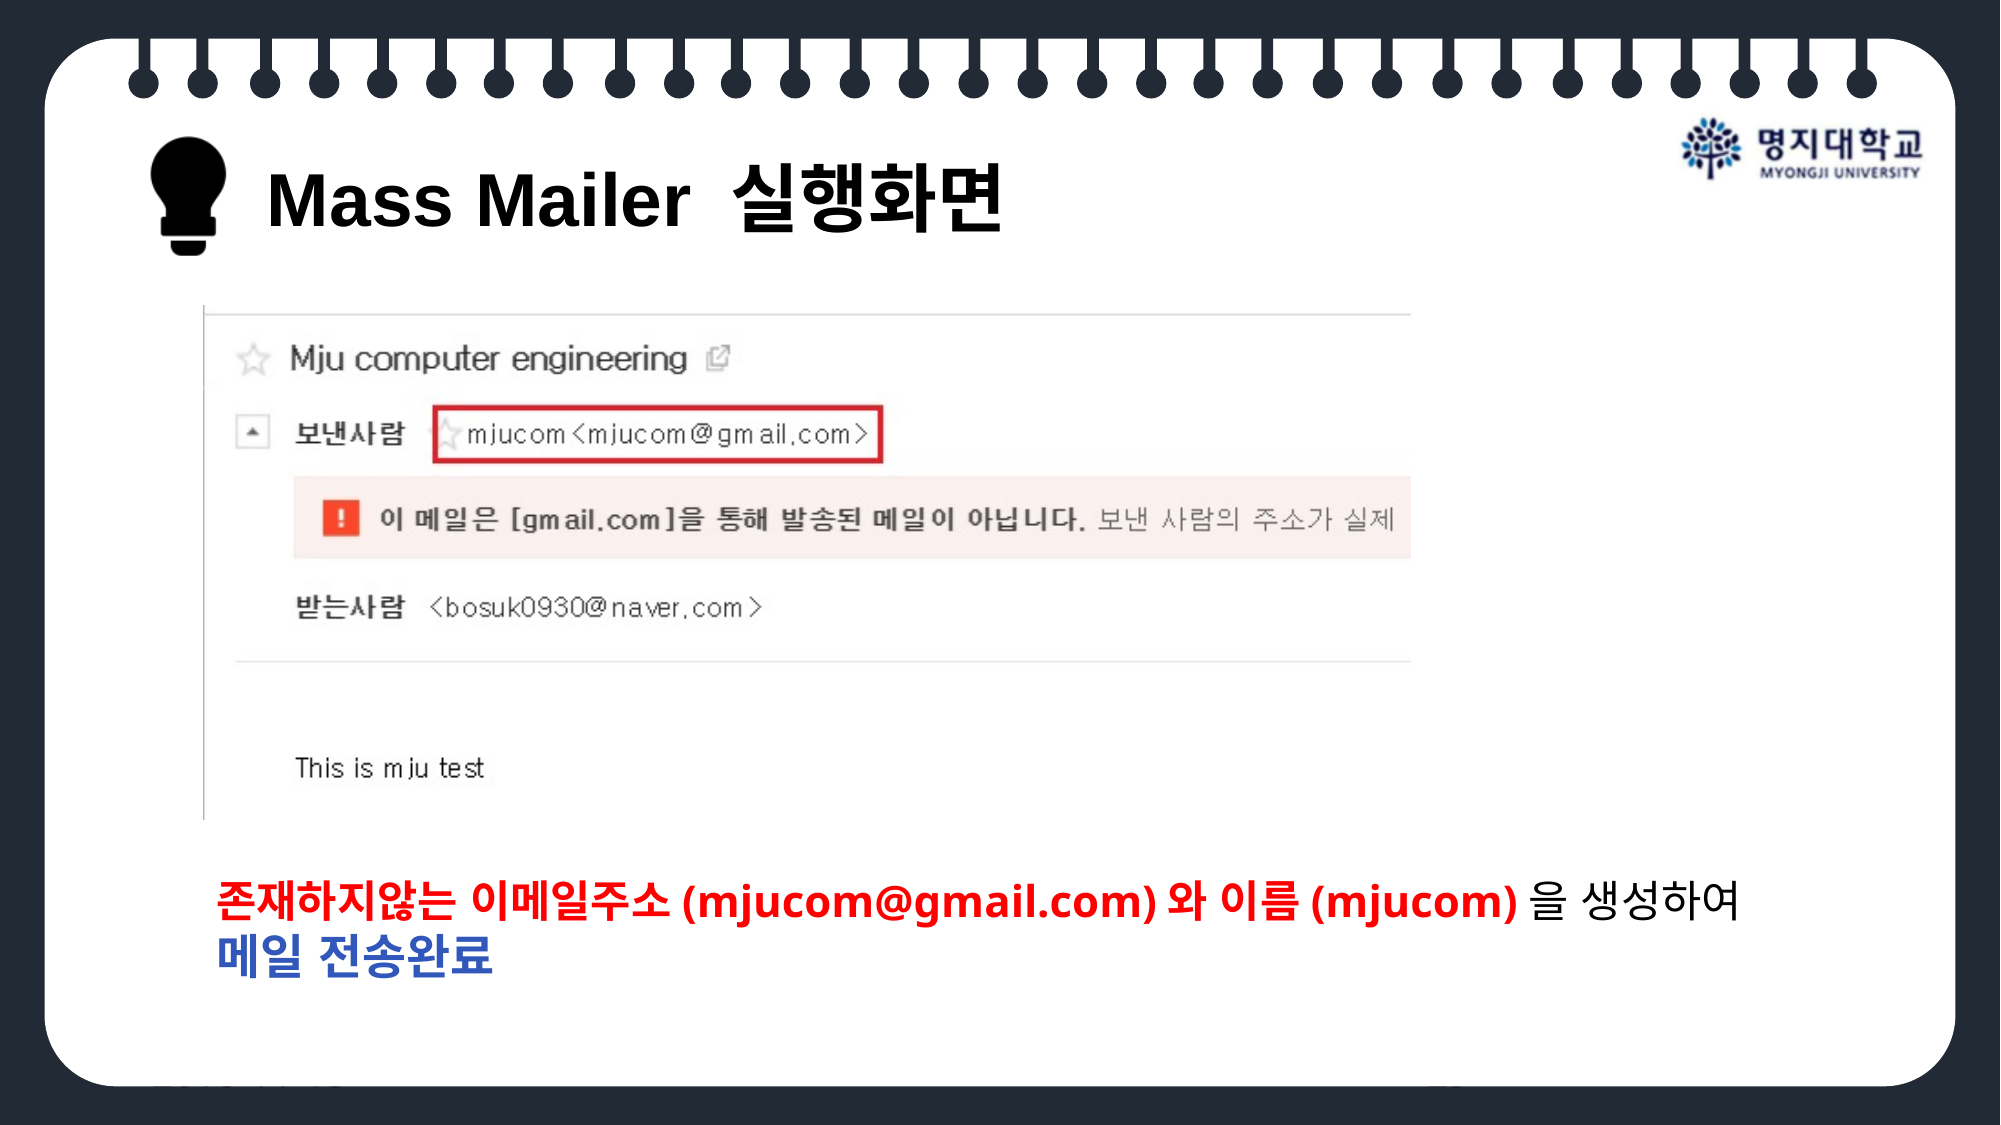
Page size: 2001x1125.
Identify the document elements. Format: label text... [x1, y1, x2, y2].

text_box Mass Mailer 실행화면 [251, 111, 1115, 295]
picture [108, 115, 269, 276]
picture [203, 305, 1411, 820]
picture [1667, 103, 1949, 196]
text_box 존재하지않는 이메일주소(mjucom@gmail.com)와 이름(mjucom)을 생성하여 메일 전송완료 [201, 866, 2000, 992]
